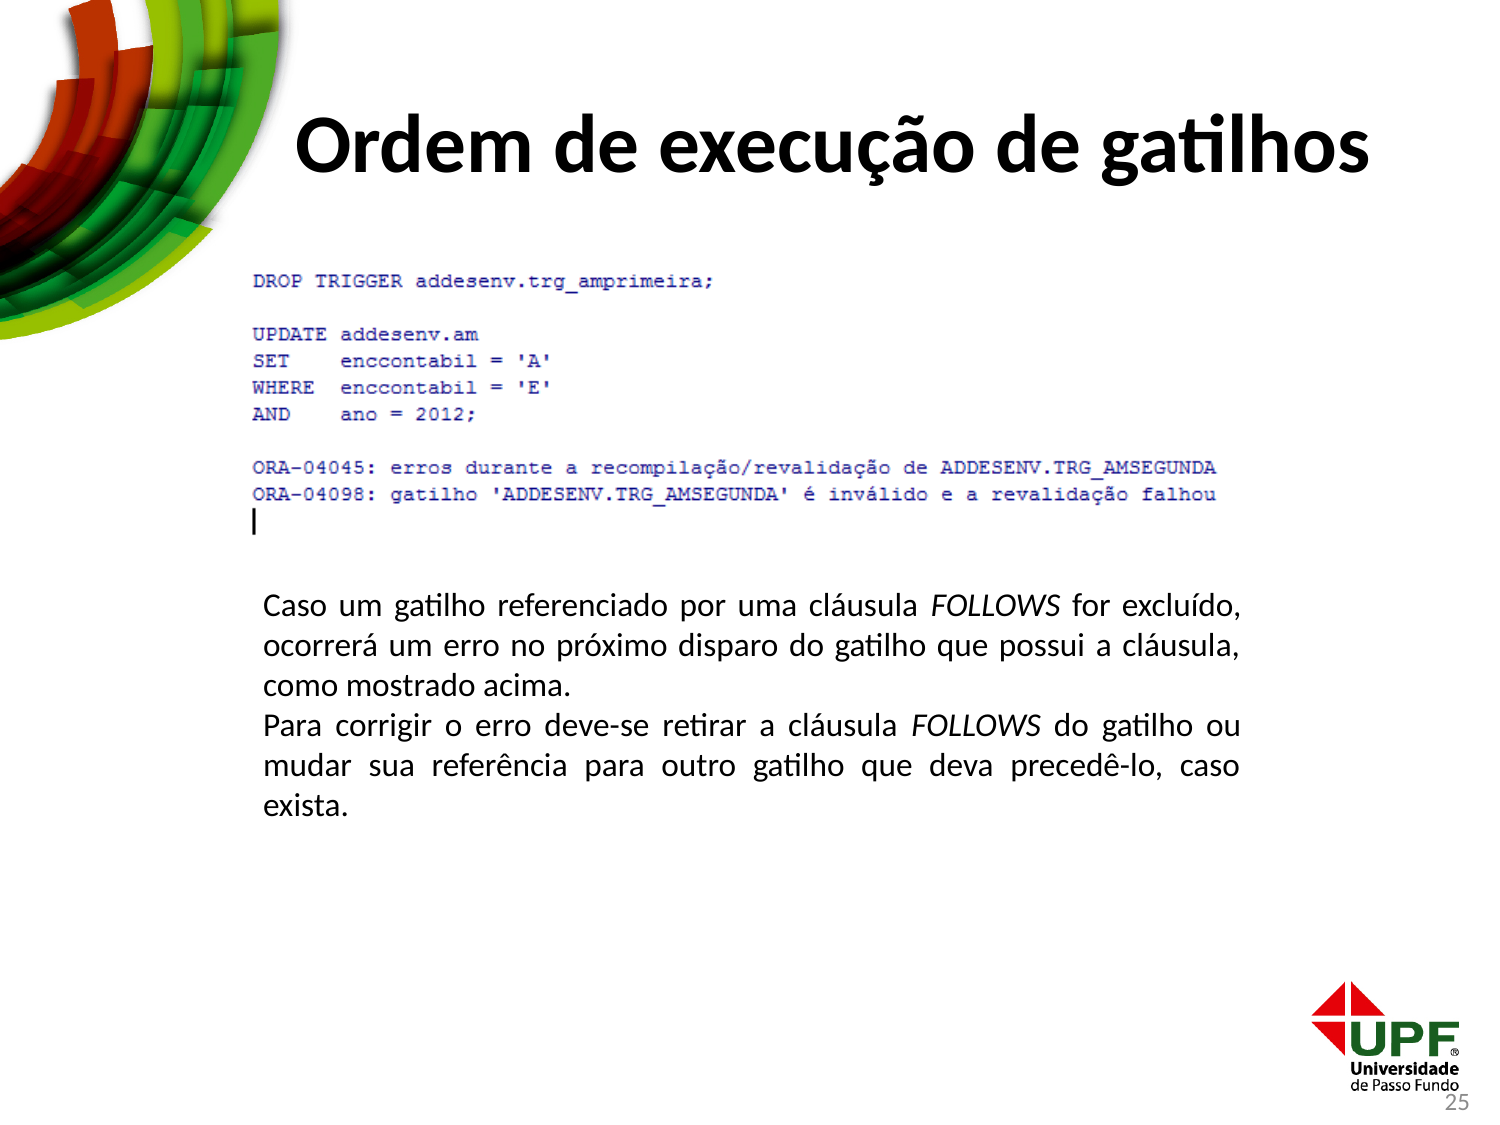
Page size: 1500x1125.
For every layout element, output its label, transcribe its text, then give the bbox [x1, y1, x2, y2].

text_box Caso um gatilho referenciado por uma cláusula FOLLOWS for excluído, ocorrerá um erro no próximo disparo do gatilho que possui a cláusula, como mostrado acima. Para corrigir o erro deve-se retirar a cláusula FOLLOWS do gatilho ou mudar sua referência para outro gatilho que deva precedê-lo, caso exista. [248, 576, 1257, 831]
slide_number 25 [1246, 1070, 1486, 1125]
picture [0, 0, 1500, 1125]
title Ordem de execução de gatilhos [242, 45, 1425, 233]
